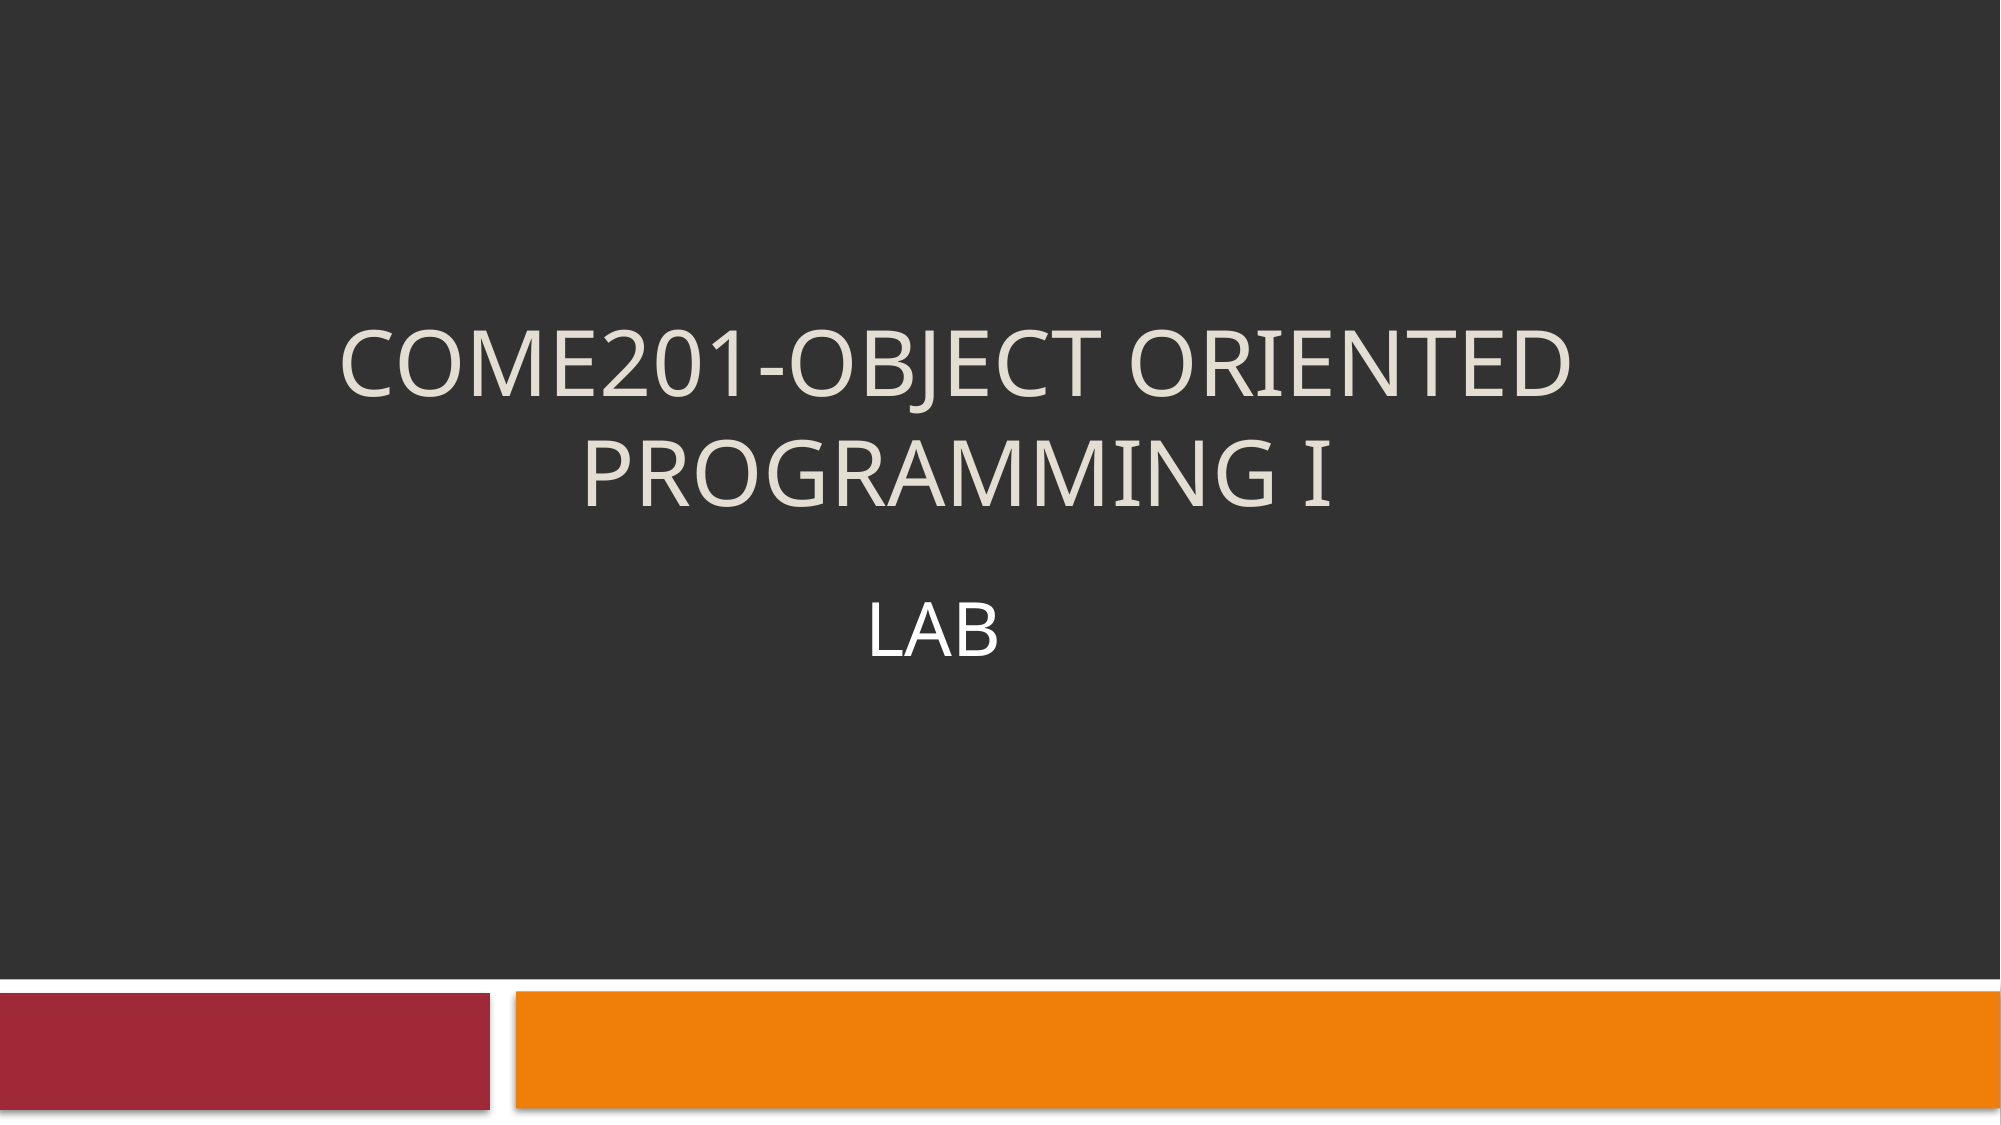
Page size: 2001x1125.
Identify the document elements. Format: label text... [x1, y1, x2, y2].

title COME201-object orIented programmIng I [248, 231, 1666, 532]
subtitle LAB [373, 567, 1494, 686]
